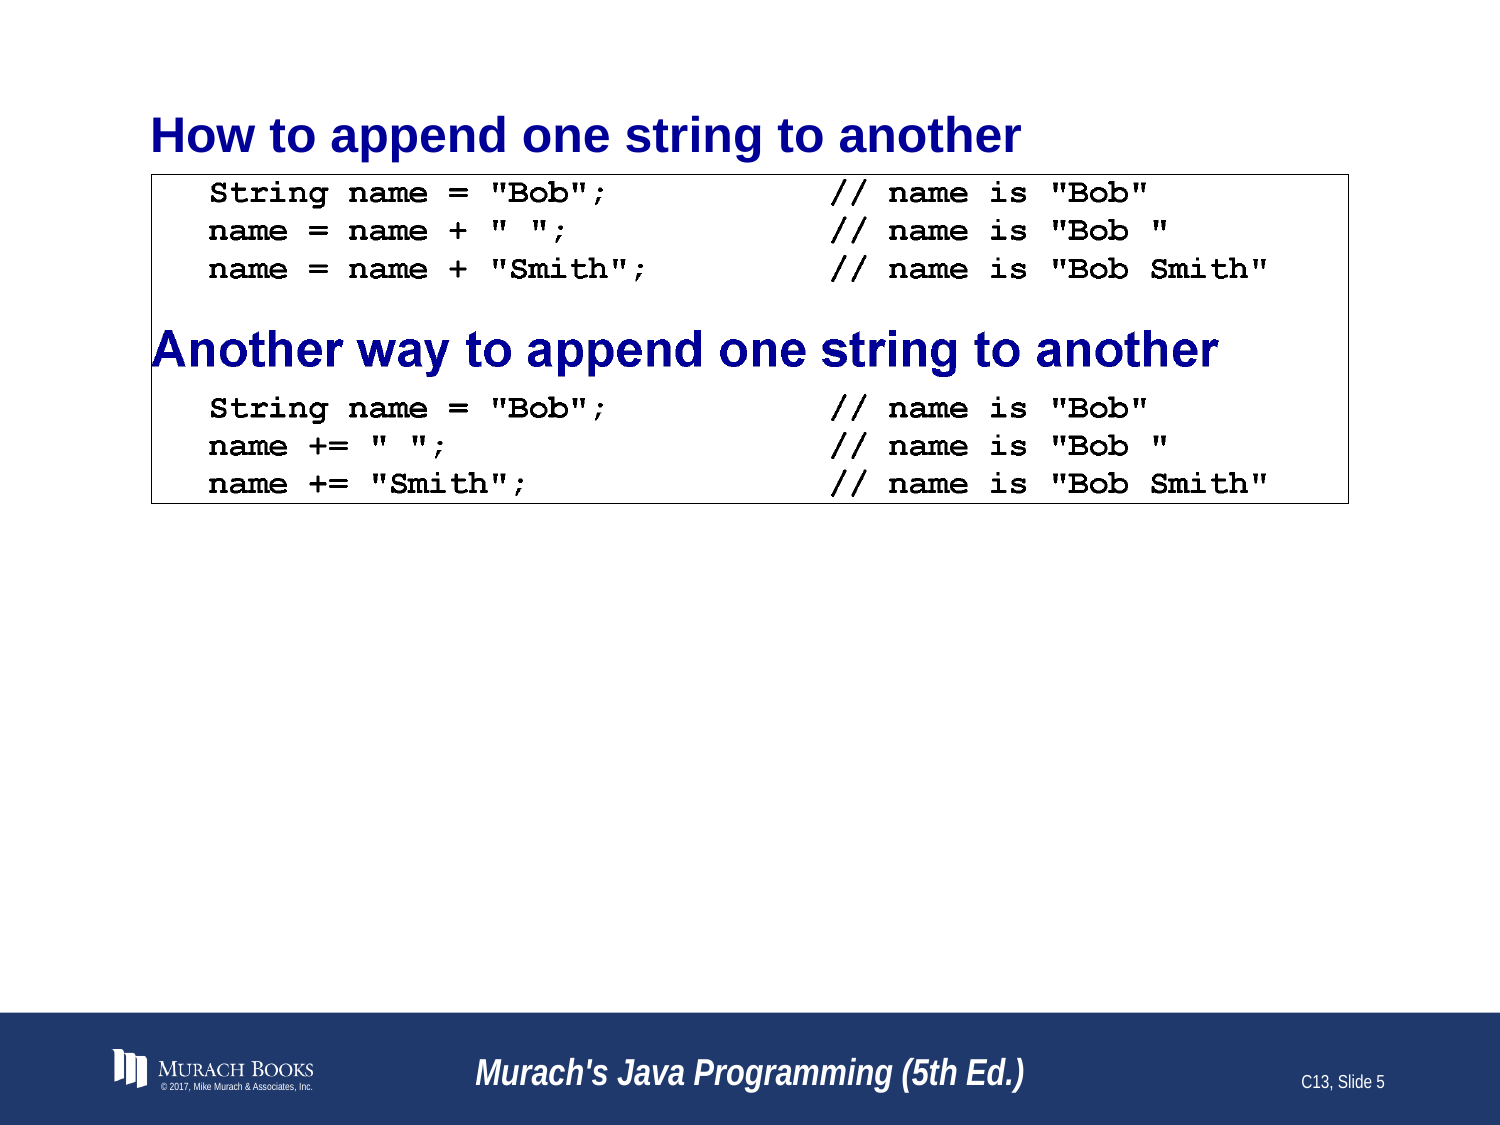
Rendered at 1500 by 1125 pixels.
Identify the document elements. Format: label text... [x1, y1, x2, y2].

slide_number C13, Slide ‹#› [1087, 1025, 1400, 1100]
title How to append one string to another [150, 38, 1350, 174]
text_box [150, 174, 1350, 505]
slide_number Murach's Java Programming (5th Ed.) [463, 1025, 1050, 1100]
footer © 2017, Mike Murach & Associates, Inc. [12, 1025, 463, 1100]
